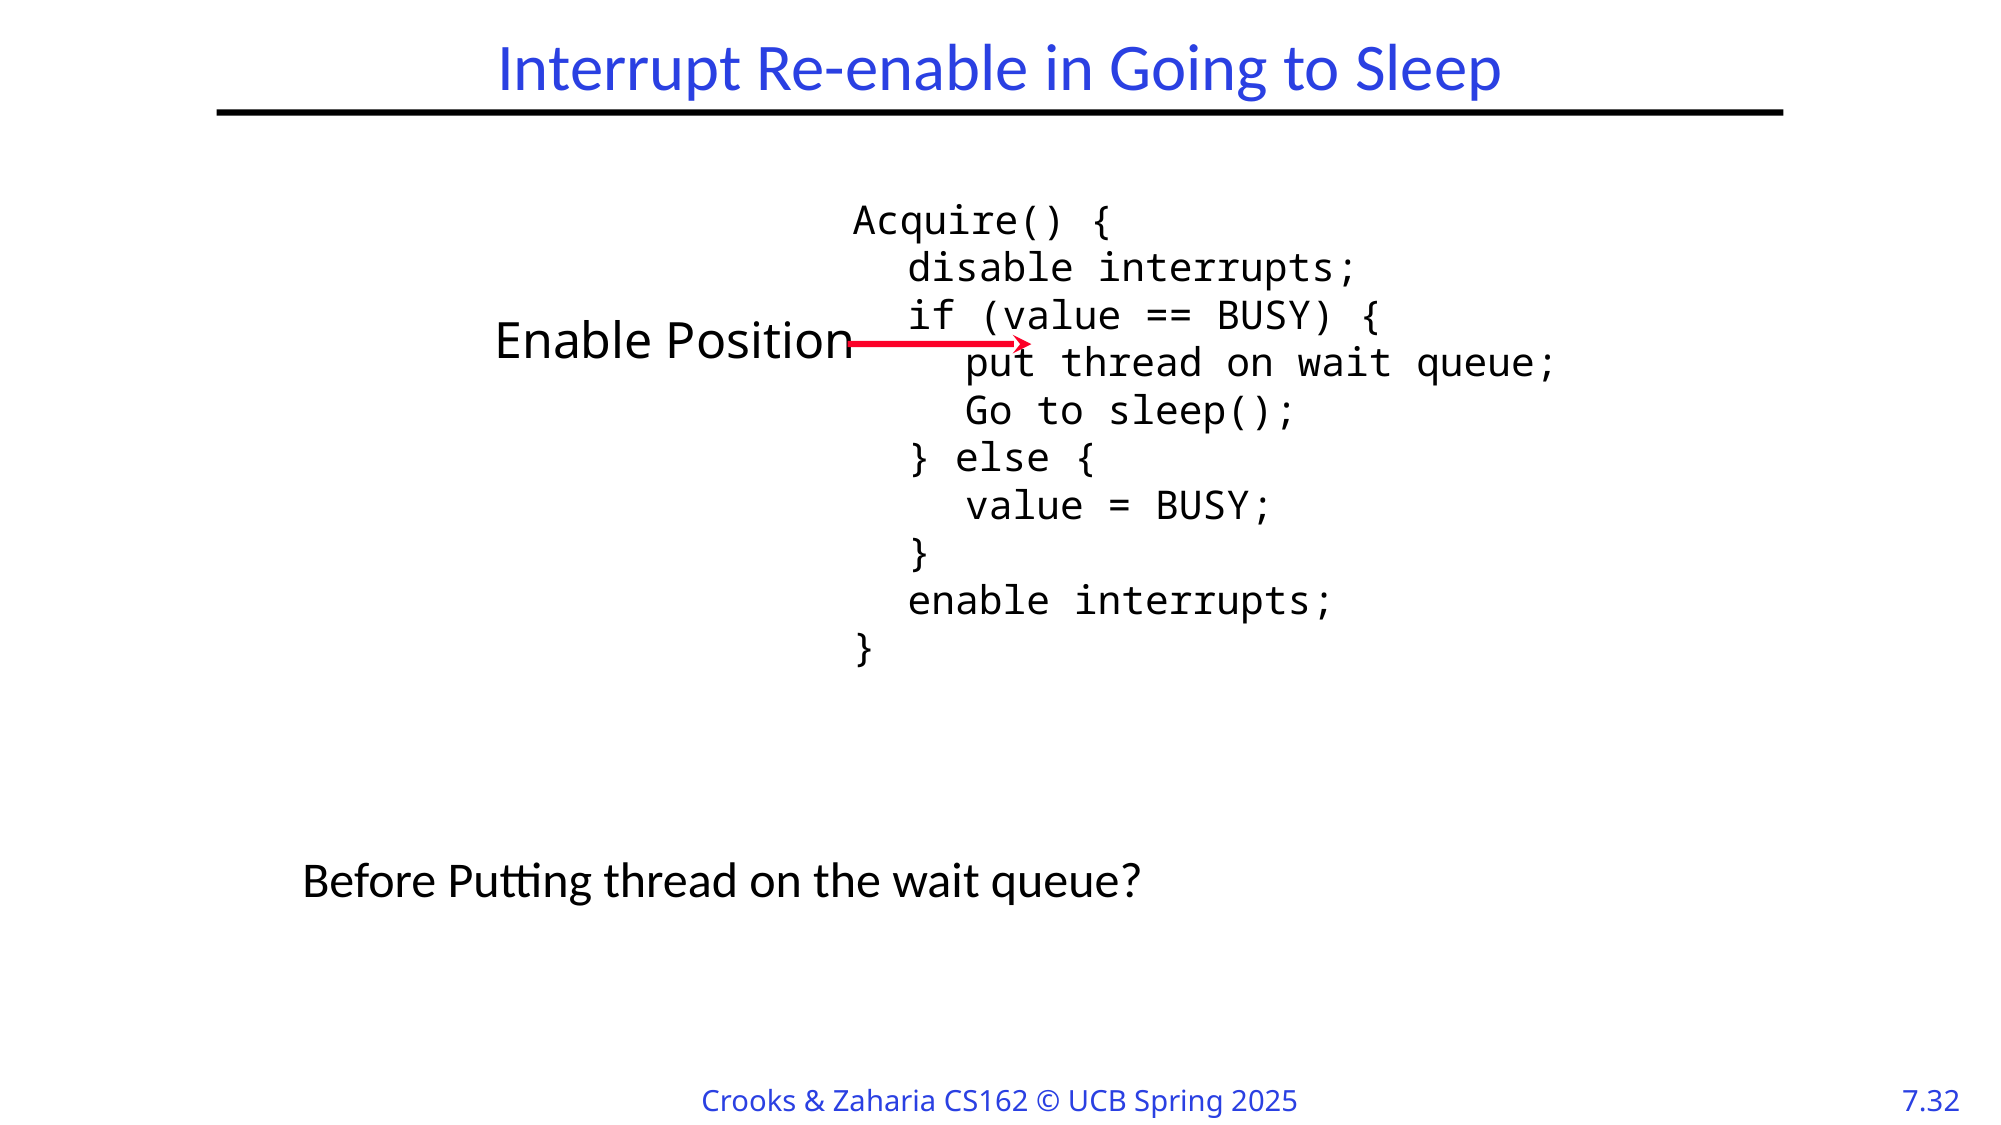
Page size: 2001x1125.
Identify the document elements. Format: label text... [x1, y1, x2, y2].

text_box Acquire() { disable interrupts; if (value == BUSY) { put thread on wait queue; Go to sleep(); } else { value = BUSY; } enable interrupts; } [837, 187, 1589, 677]
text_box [484, 301, 1032, 378]
title Interrupt Re-enable in Going to Sleep [216, 24, 1784, 113]
list Before Putting thread on the wait queue? [287, 137, 1713, 1100]
